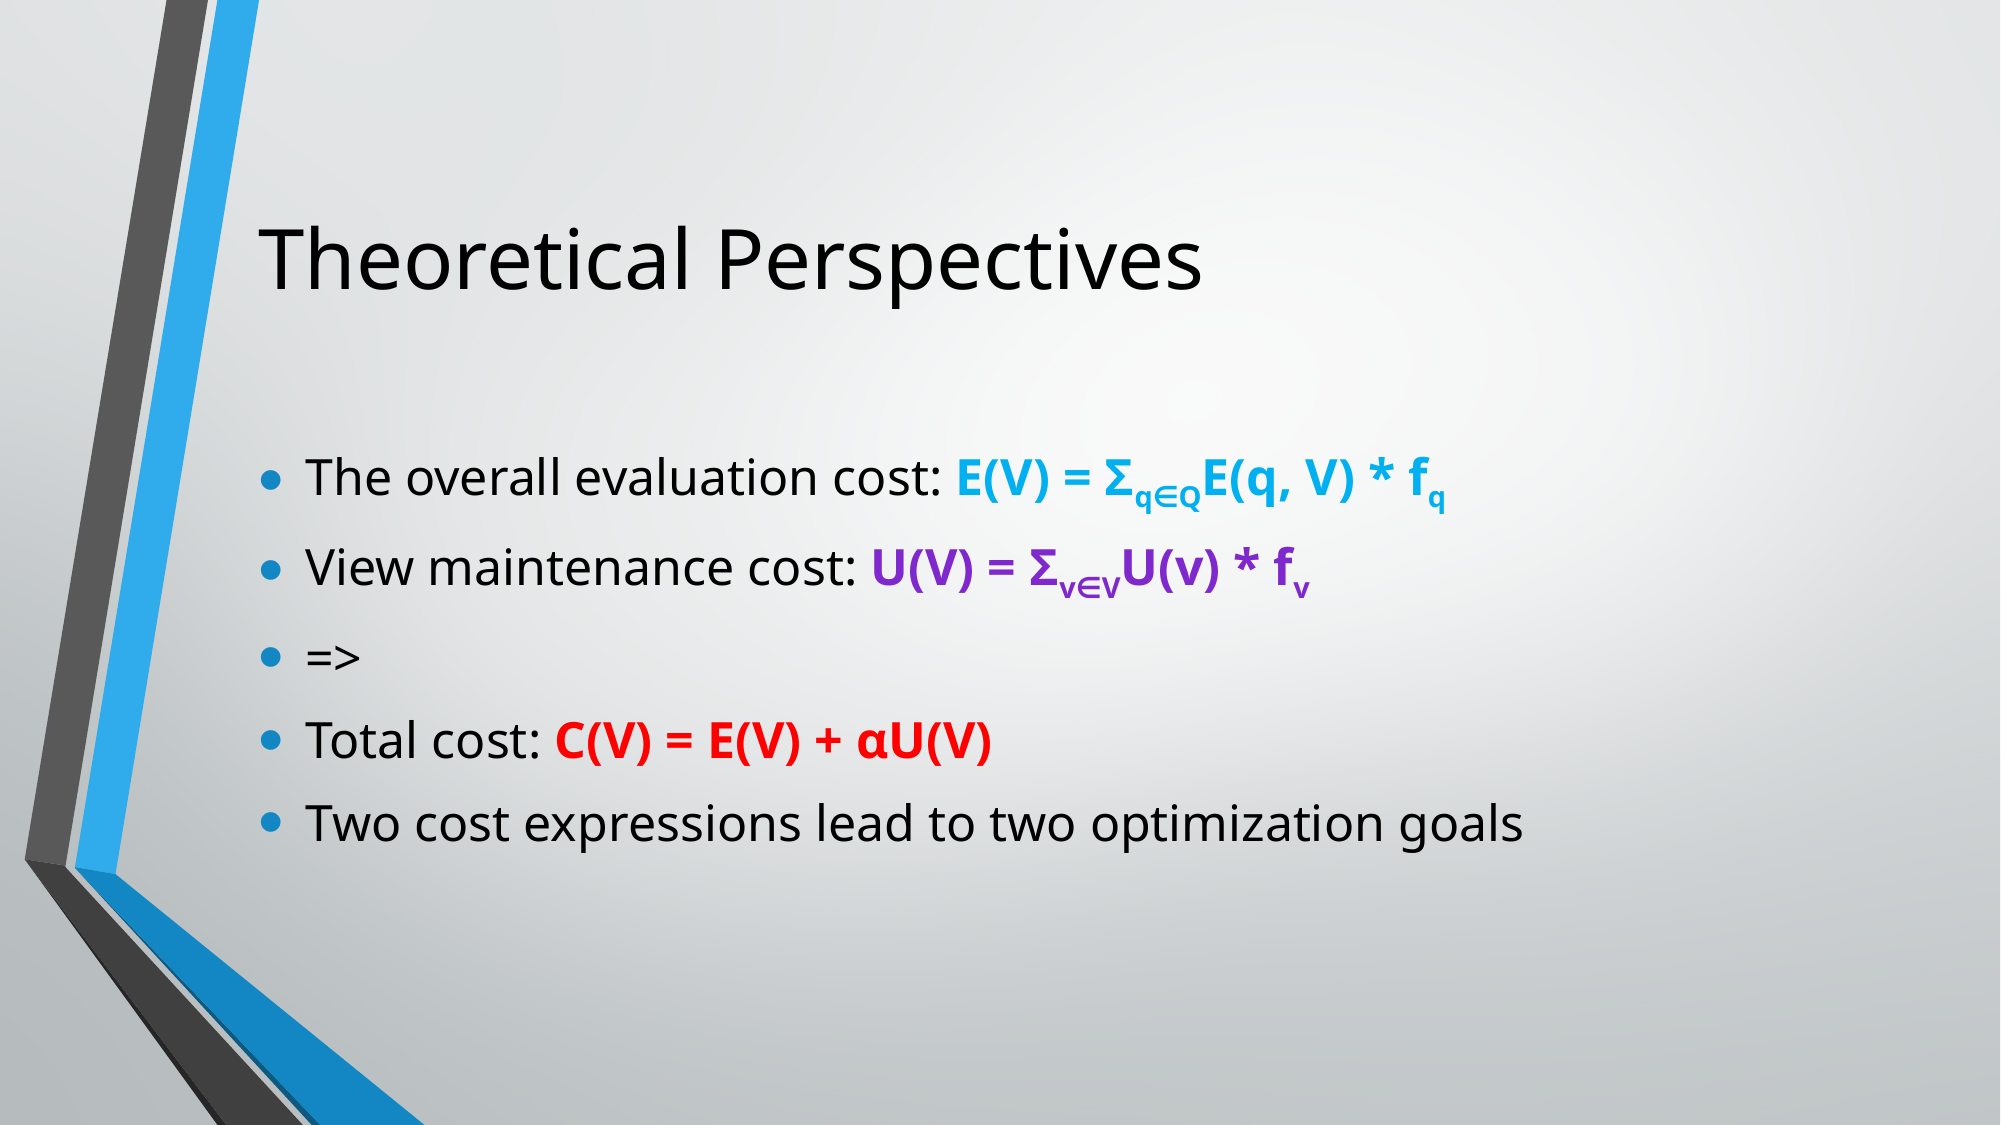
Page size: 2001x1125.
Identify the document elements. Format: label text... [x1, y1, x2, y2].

list The overall evaluation cost: E(V) = Σq∈QE(q, V) * fq View maintenance cost: U(V) = Σv∈VU(v) * fv => Total cost: C(V) = E(V) + αU(V) Two cost expressions lead to two optimization goals [243, 437, 1887, 1125]
title Theoretical Perspectives [243, 112, 1887, 400]
